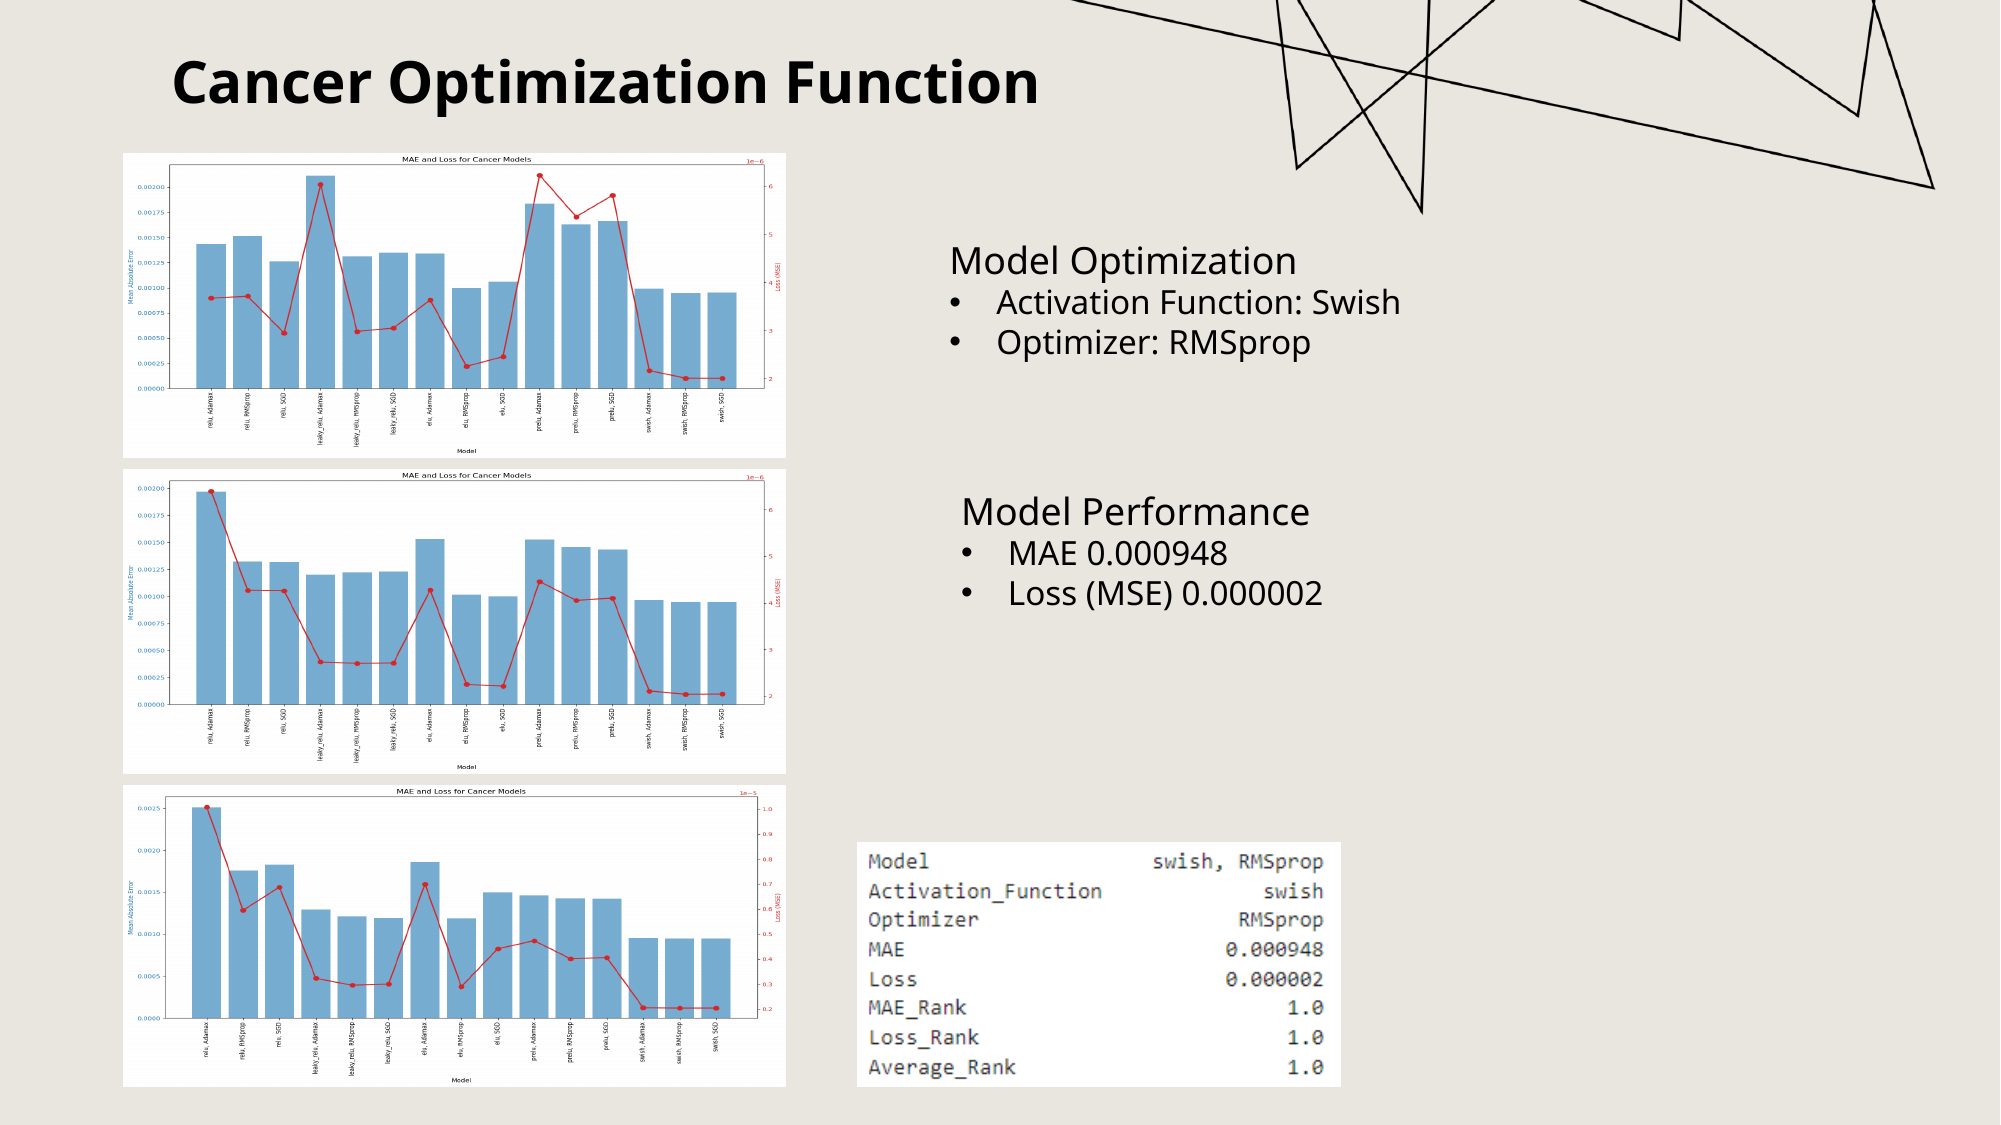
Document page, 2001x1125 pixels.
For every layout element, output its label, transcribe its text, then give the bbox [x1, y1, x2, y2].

picture [123, 785, 786, 1087]
picture [1039, 0, 2001, 216]
picture [123, 153, 786, 458]
text_box Cancer Optimization Function [156, 38, 1056, 124]
picture [123, 469, 786, 774]
picture [857, 842, 1341, 1087]
text_box Model Performance MAE 0.000948 Loss (MSE) 0.000002 [946, 480, 1418, 620]
text_box Model Optimization Activation Function: Swish Optimizer: RMSprop [934, 229, 1417, 369]
